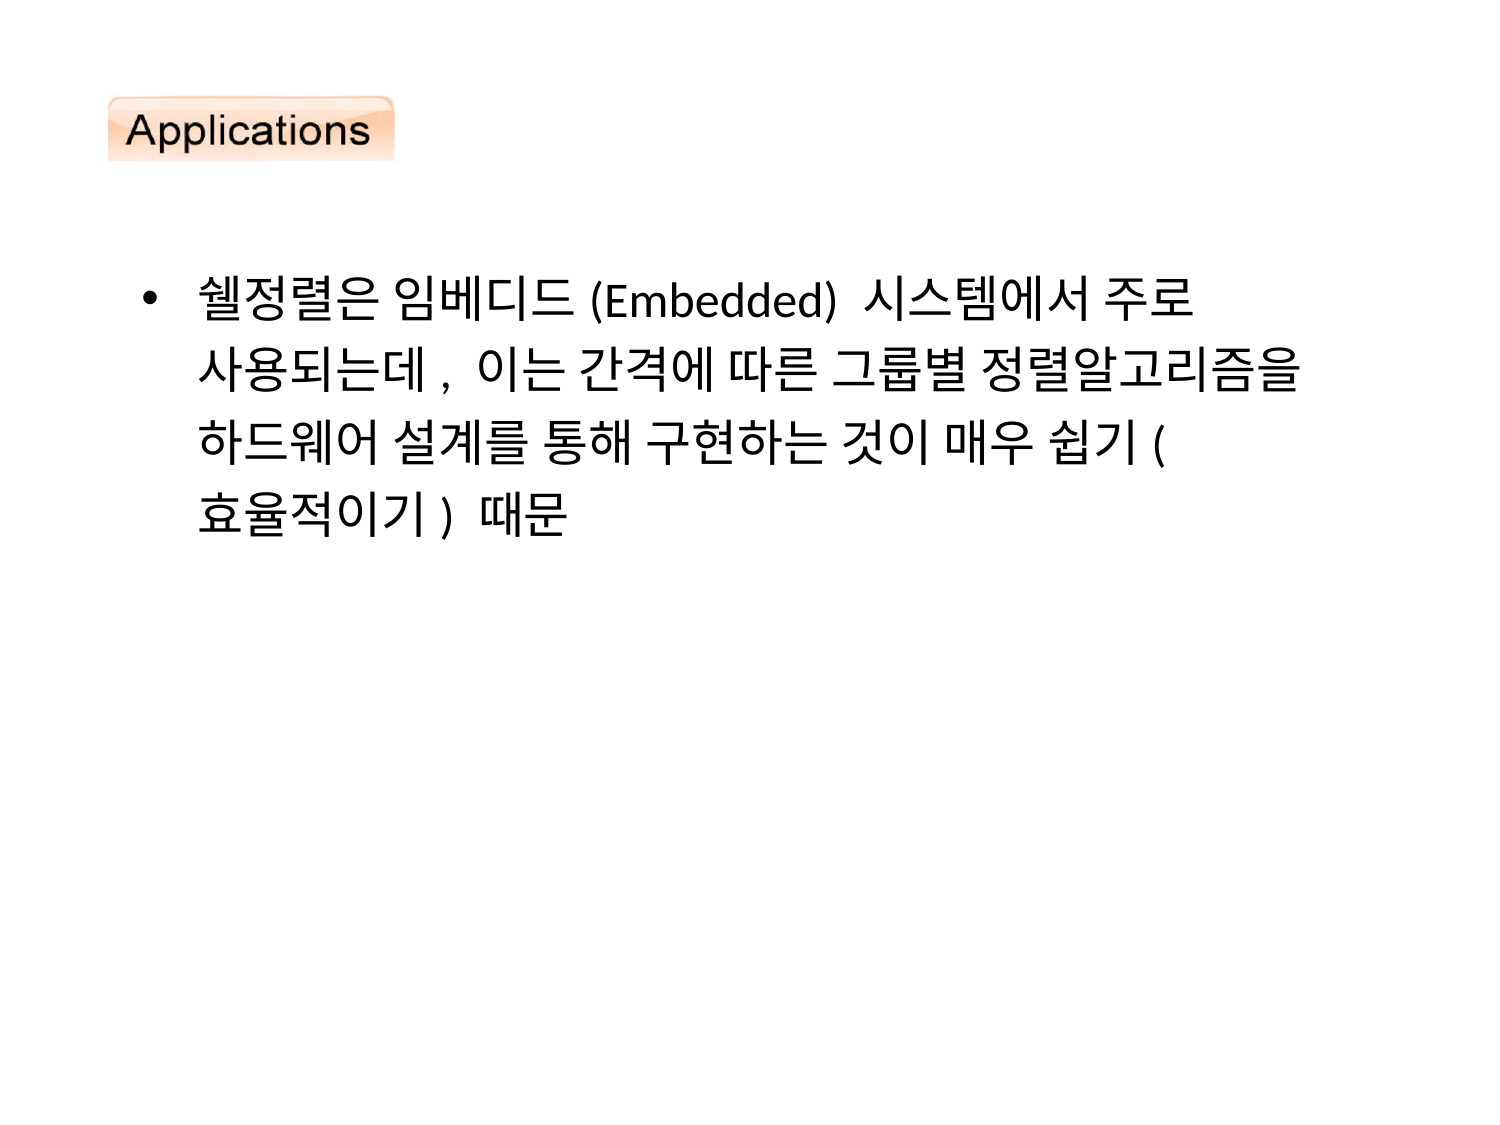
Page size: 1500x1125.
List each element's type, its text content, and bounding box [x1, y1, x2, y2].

picture [108, 94, 398, 161]
text_box 쉘정렬은 임베디드(Embedded) 시스템에서 주로 사용되는데, 이는 간격에 따른 그룹별 정렬알고리즘을 하드웨어 설계를 통해 구현하는 것이 매우 쉽기(효율적이기) 때문 [126, 247, 1375, 551]
